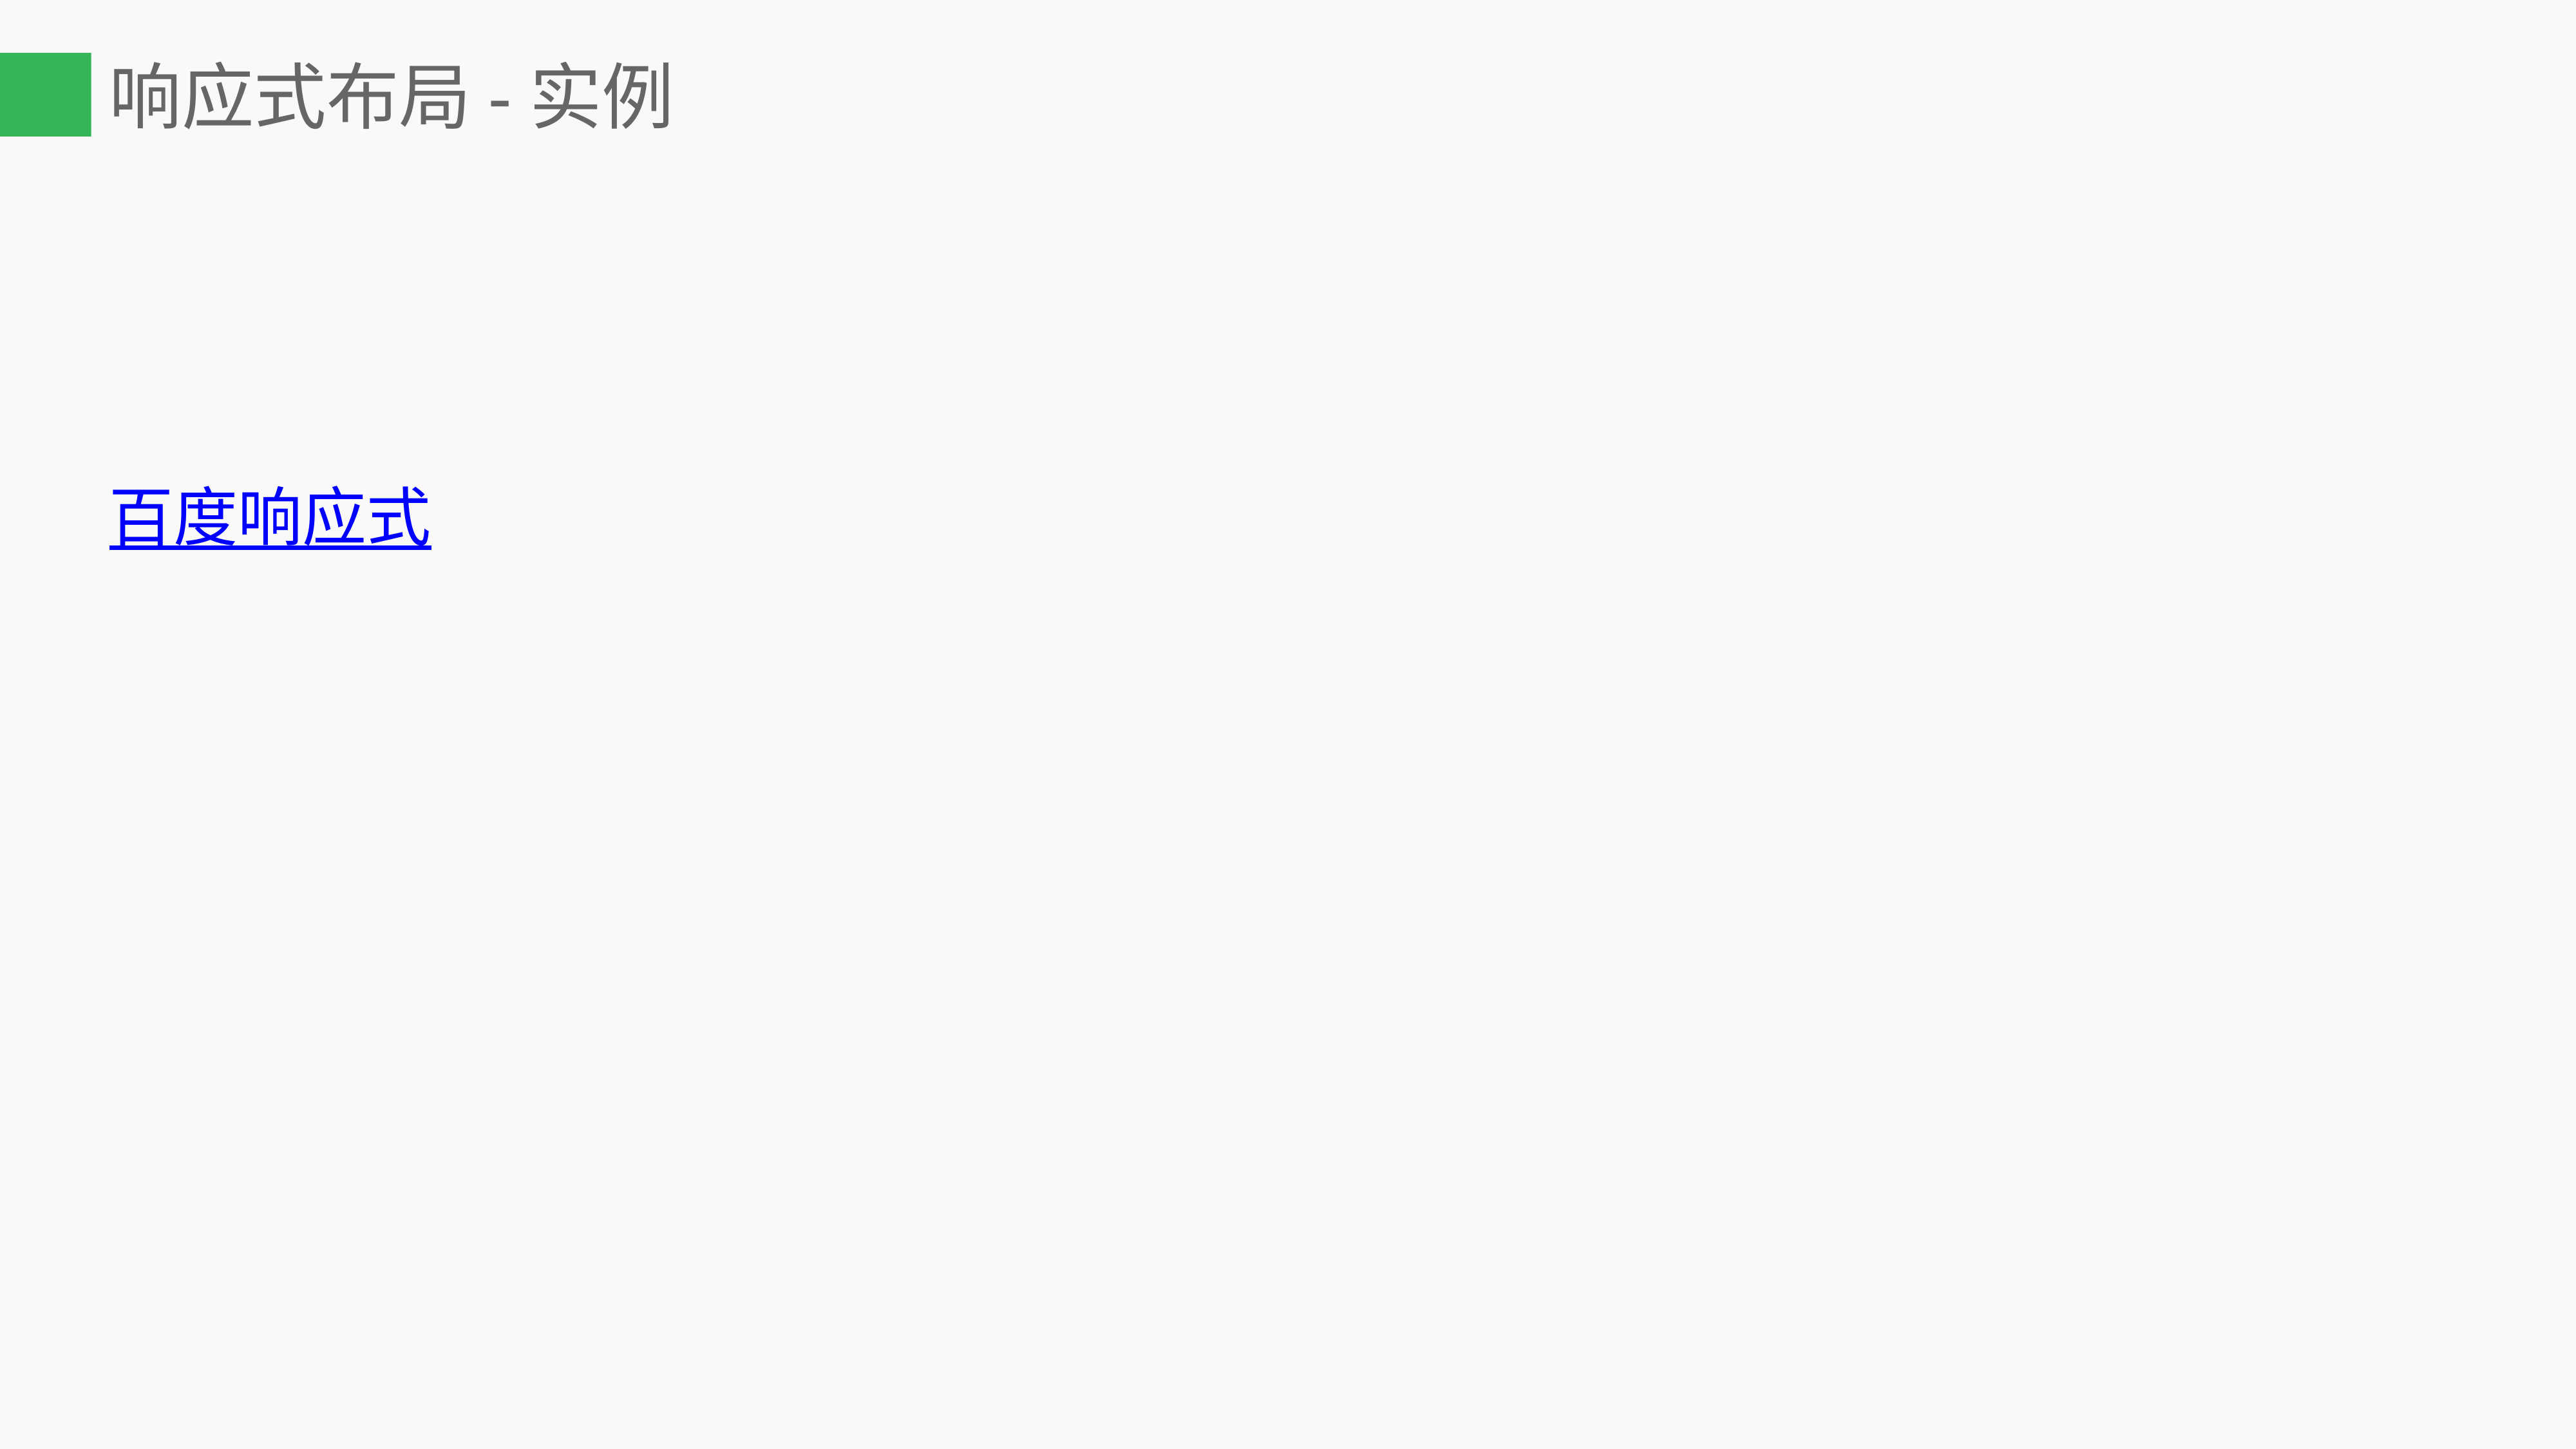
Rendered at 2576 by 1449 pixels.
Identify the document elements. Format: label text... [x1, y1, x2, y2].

picture [0, 53, 91, 137]
subtitle 百度响应式 [108, 299, 2455, 1174]
title 响应式布局-实例 [108, 44, 2540, 144]
